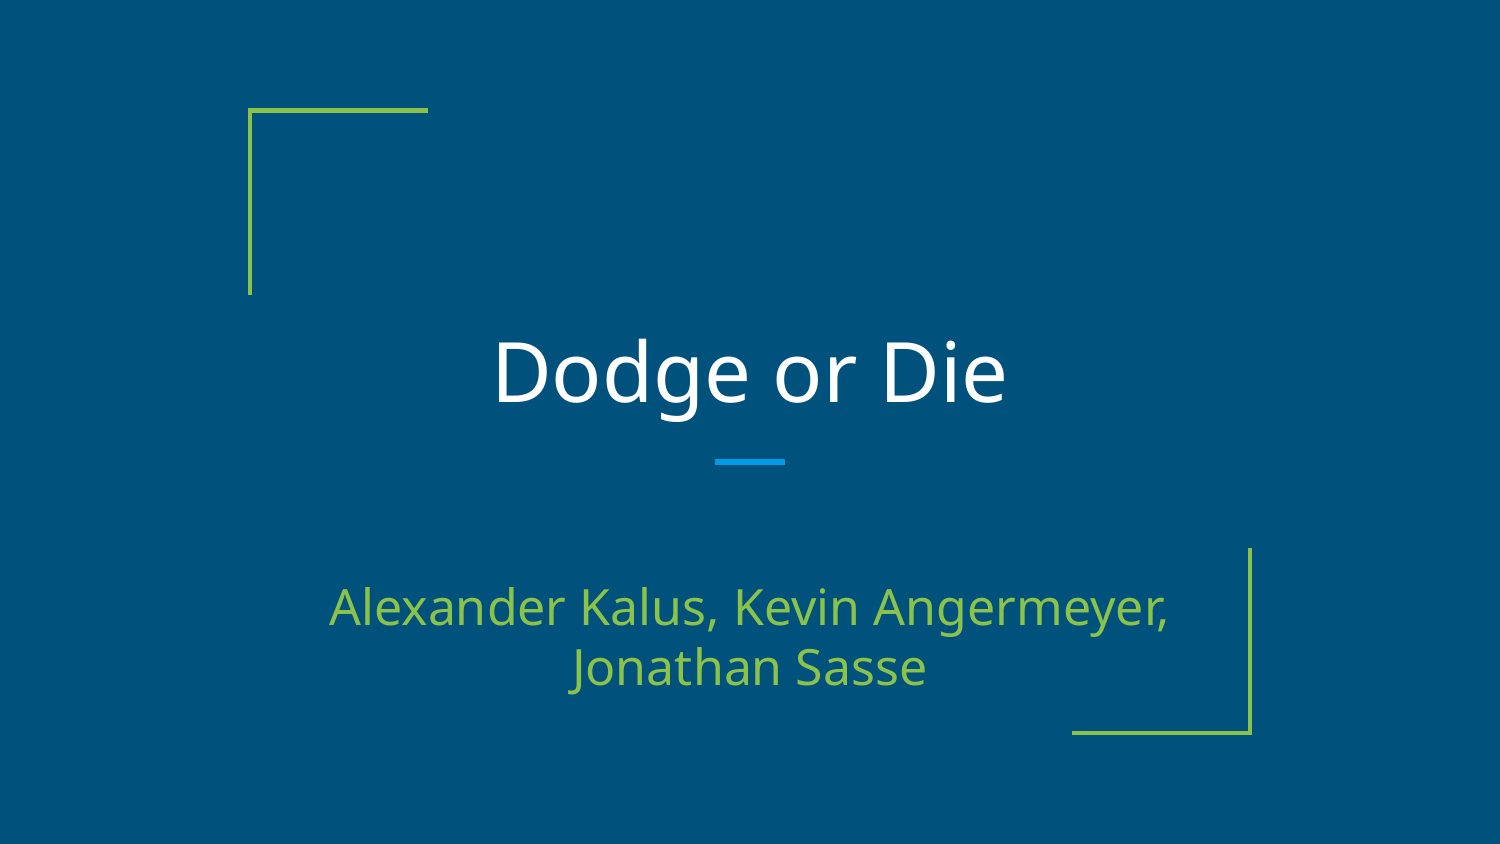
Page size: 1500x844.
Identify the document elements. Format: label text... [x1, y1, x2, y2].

subtitle Alexander Kalus, Kevin Angermeyer, Jonathan Sasse [275, 500, 1225, 650]
title Dodge or Die [275, 195, 1225, 435]
